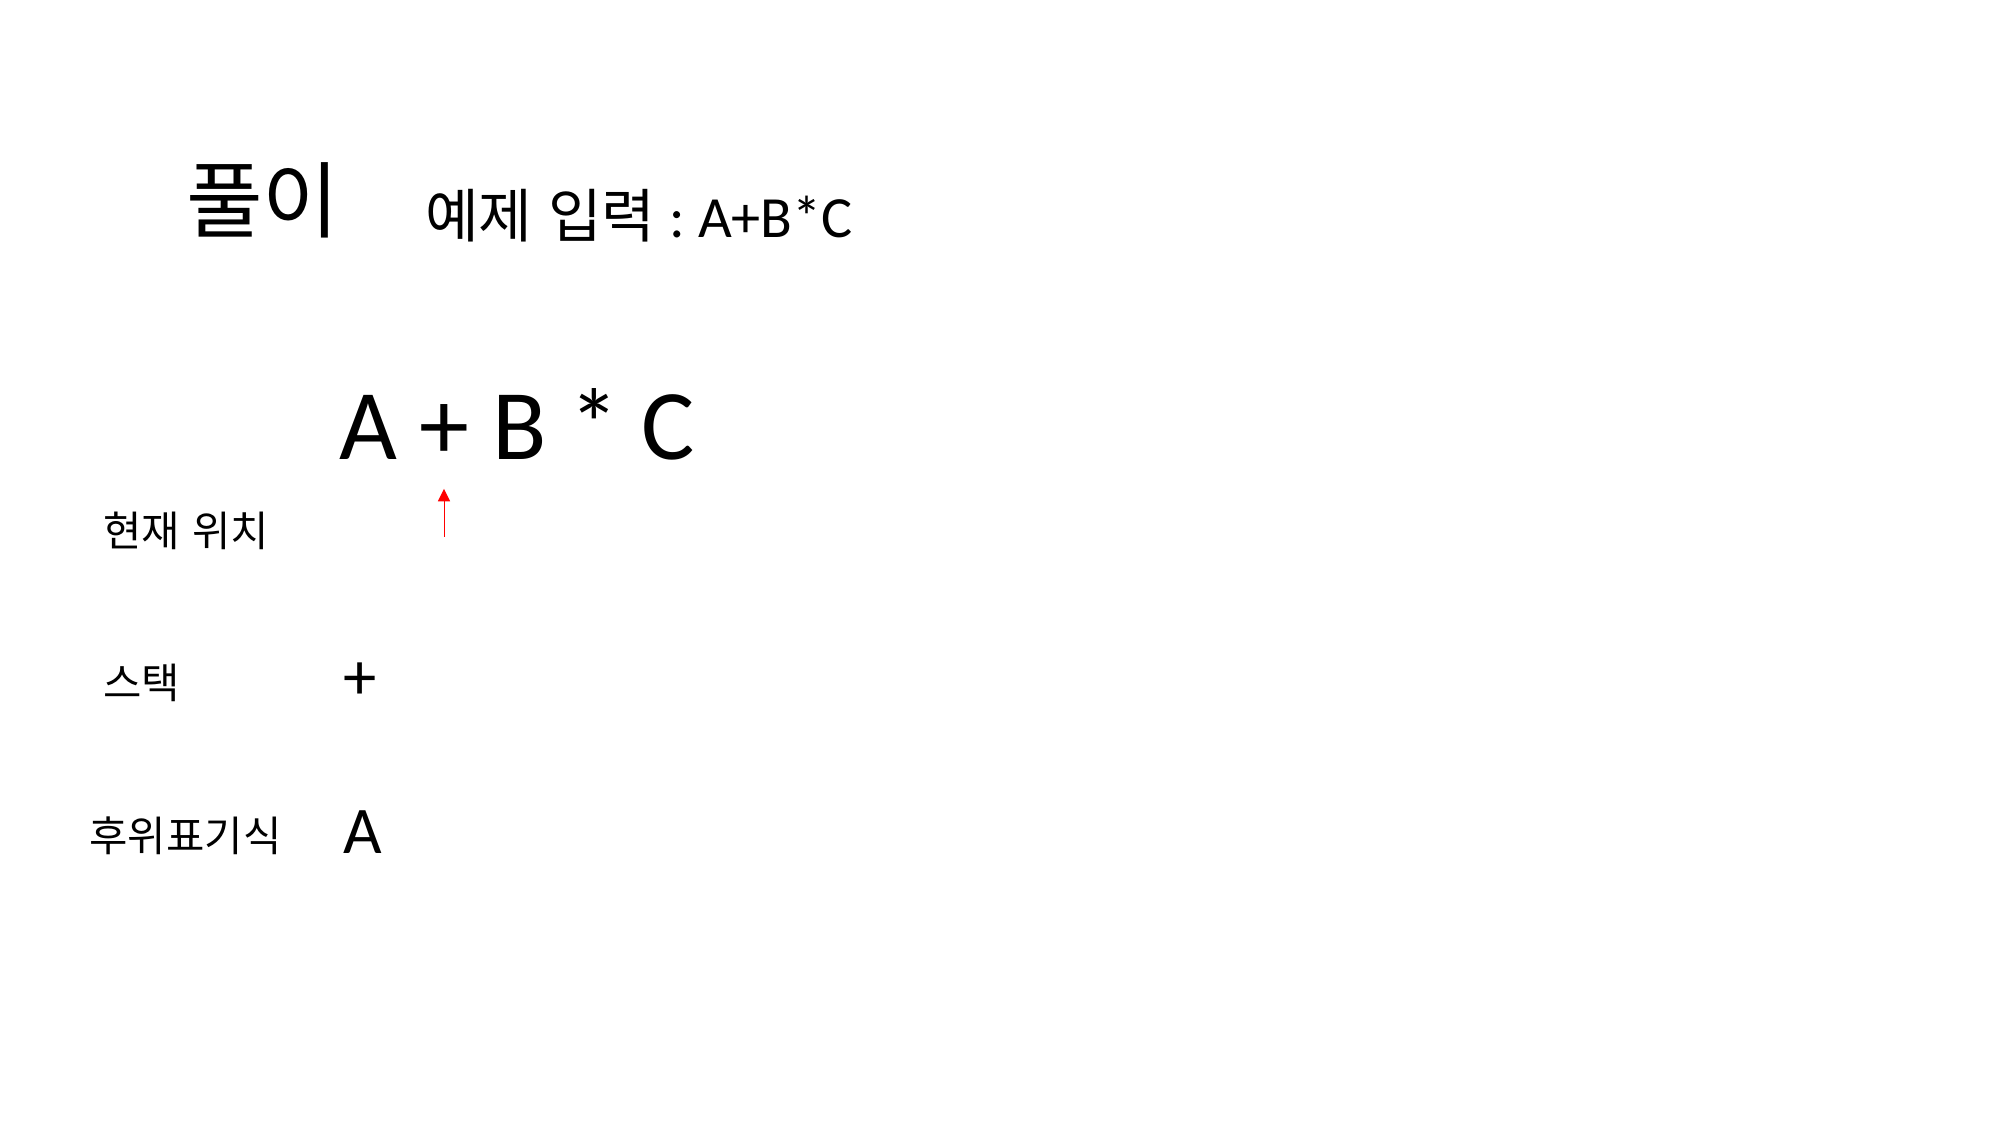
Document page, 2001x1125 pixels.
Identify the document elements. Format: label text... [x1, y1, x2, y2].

text_box 스택 [88, 649, 302, 715]
text_box A [328, 779, 570, 875]
text_box 후위표기식 [74, 802, 316, 867]
text_box + [328, 625, 570, 721]
text_box 풀이 [171, 141, 702, 256]
text_box 예제 입력: A+B*C [410, 171, 922, 257]
text_box 현재 위치 [88, 496, 302, 562]
text_box A + B * C [324, 352, 856, 488]
